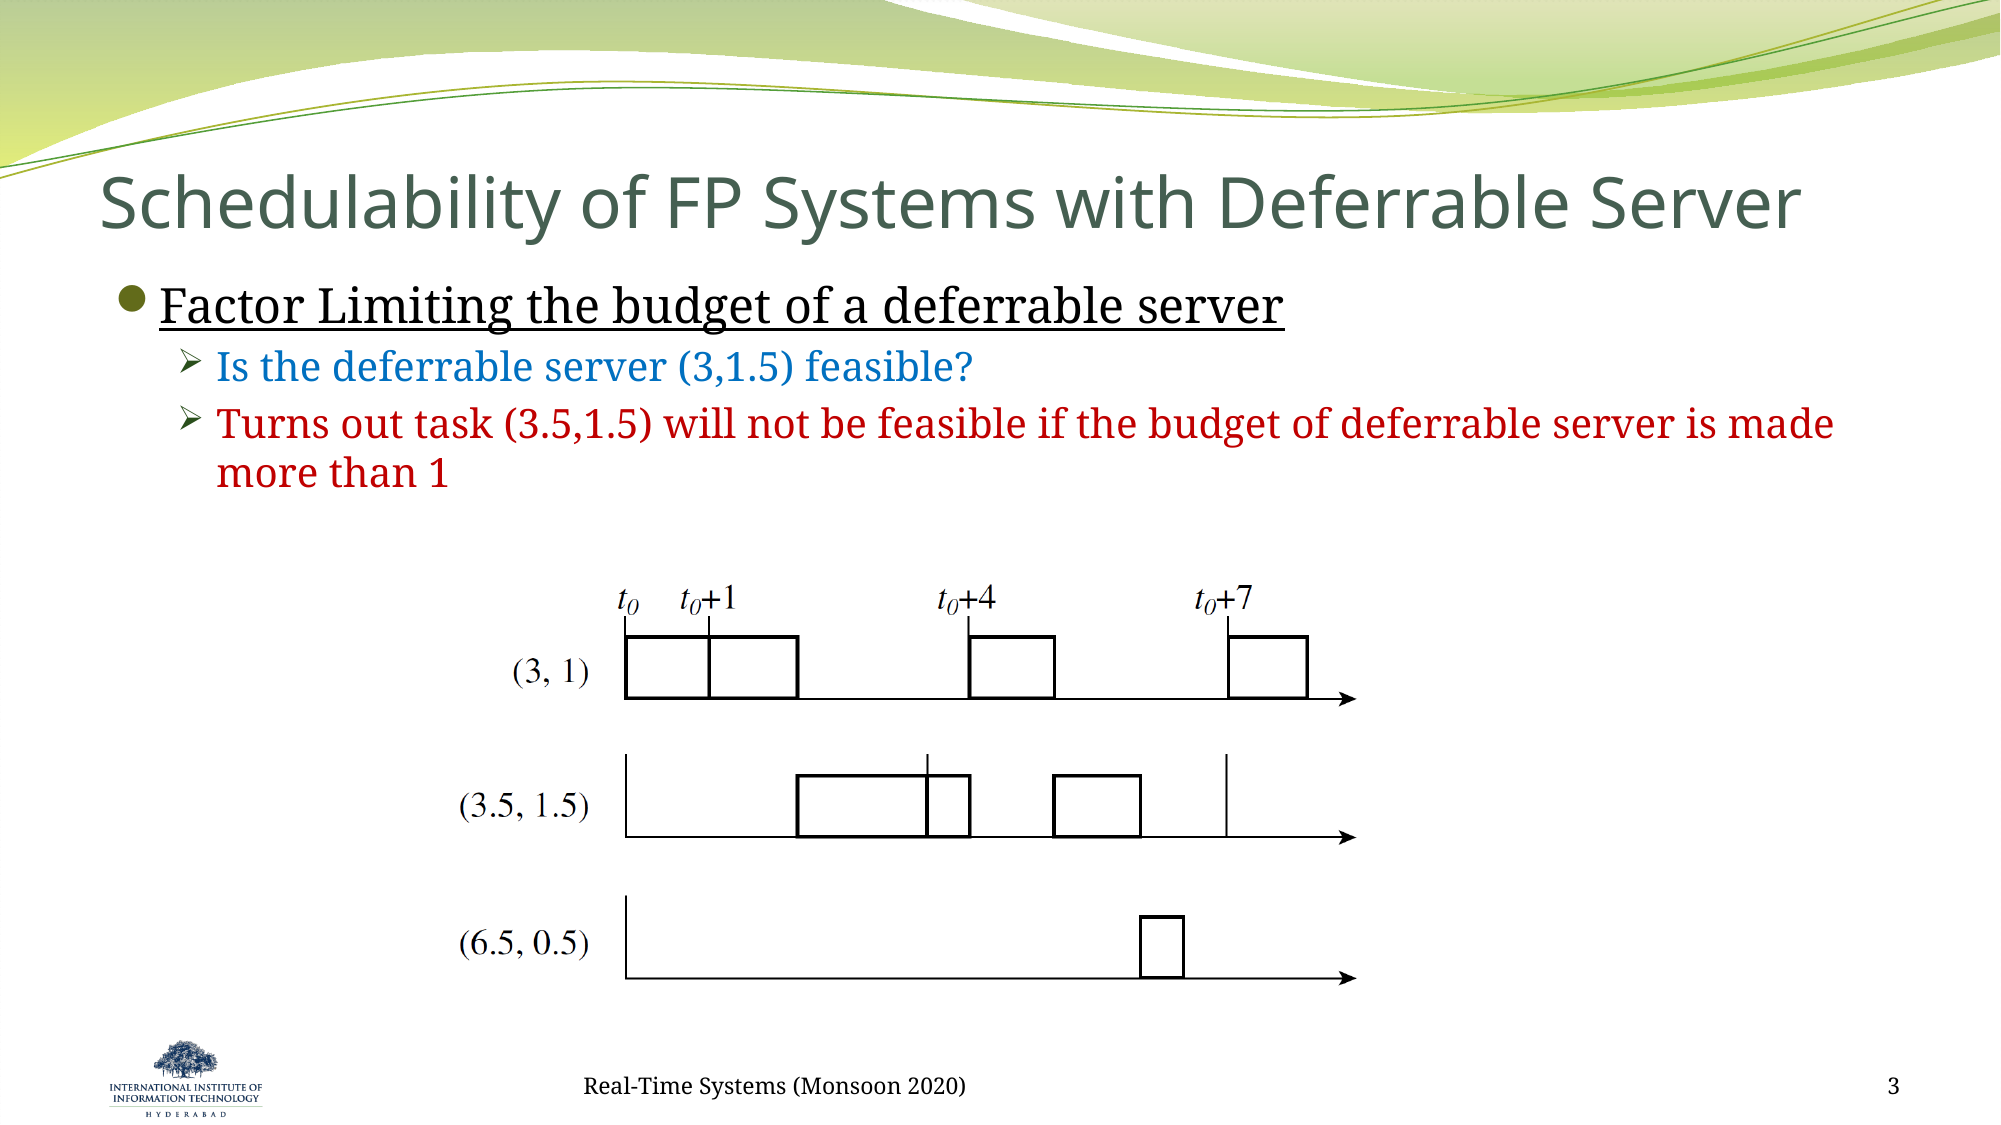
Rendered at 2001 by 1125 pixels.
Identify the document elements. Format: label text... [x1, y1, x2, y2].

picture [455, 575, 1359, 997]
footer Real-Time Systems (Monsoon 2020) [583, 1042, 1317, 1103]
list Factor Limiting the budget of a deferrable server Is the deferrable server (3,1.5) feasible? Turns out task (3.5,1.5) will not be feasible if the budget of deferrable server is made more than 1 [99, 267, 1900, 603]
title Schedulability of FP Systems with Deferrable Server [99, 54, 1900, 243]
picture [106, 1037, 266, 1120]
slide_number 3 [1733, 1042, 1900, 1103]
